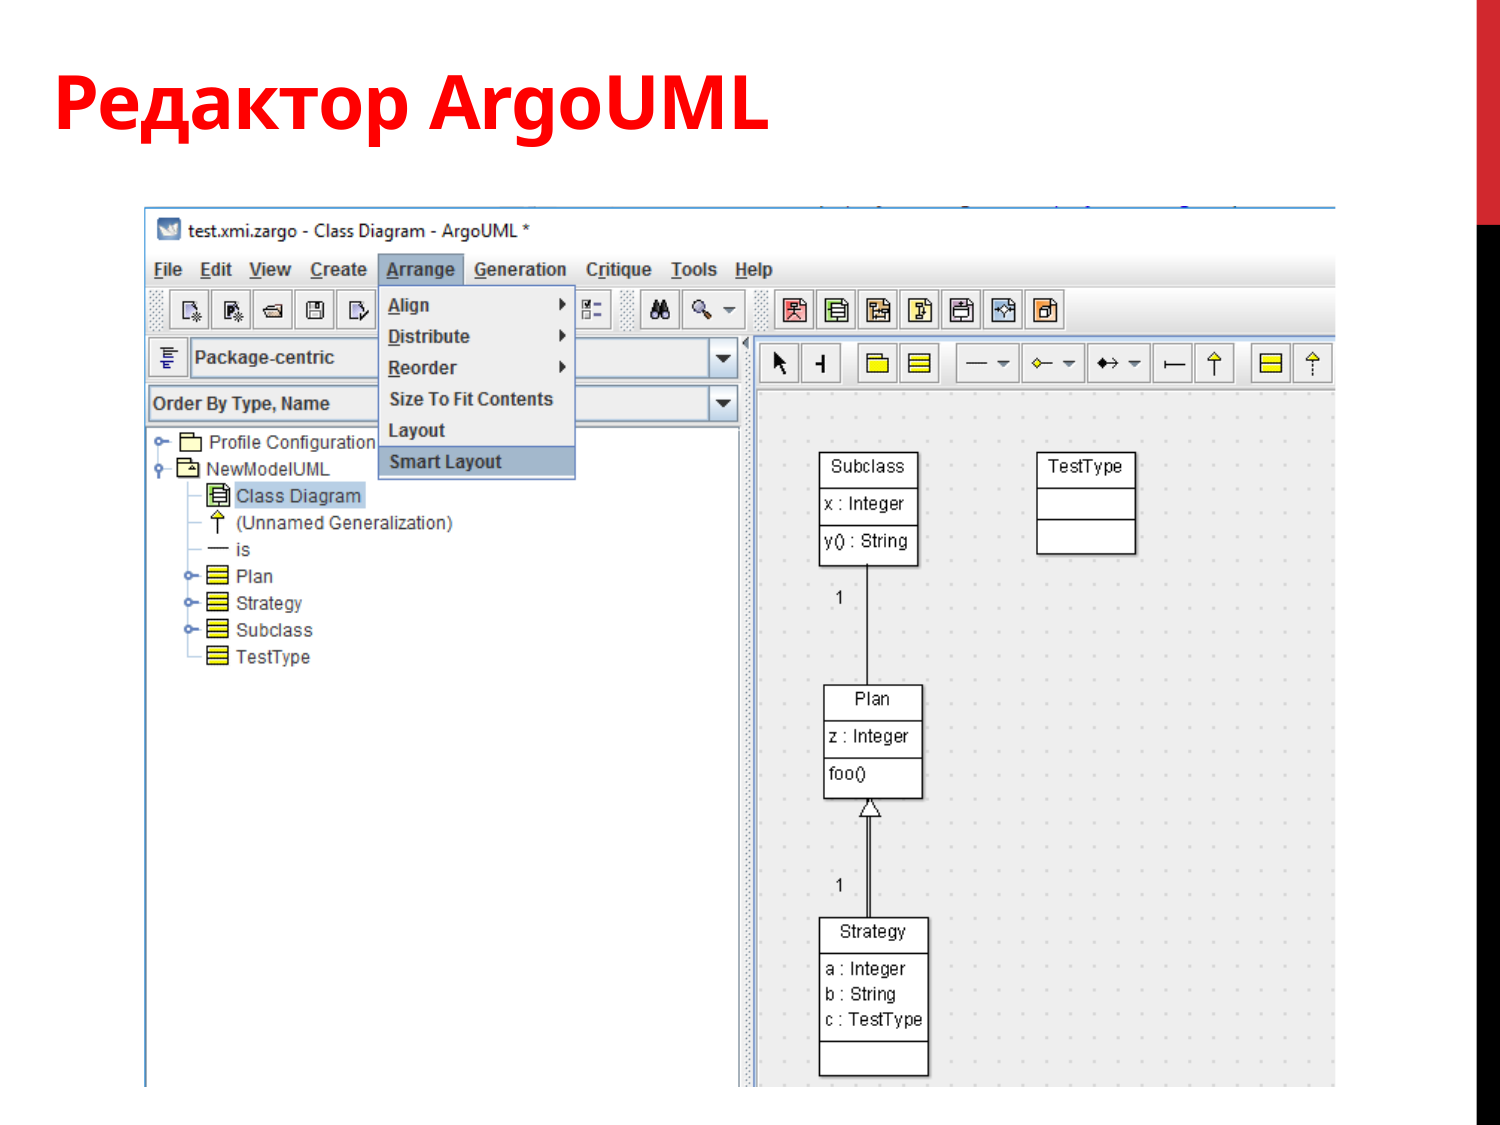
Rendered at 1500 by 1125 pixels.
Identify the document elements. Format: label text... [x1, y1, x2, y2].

picture [143, 206, 1336, 1087]
text_box Редактор ArgoUML [37, 66, 1443, 153]
